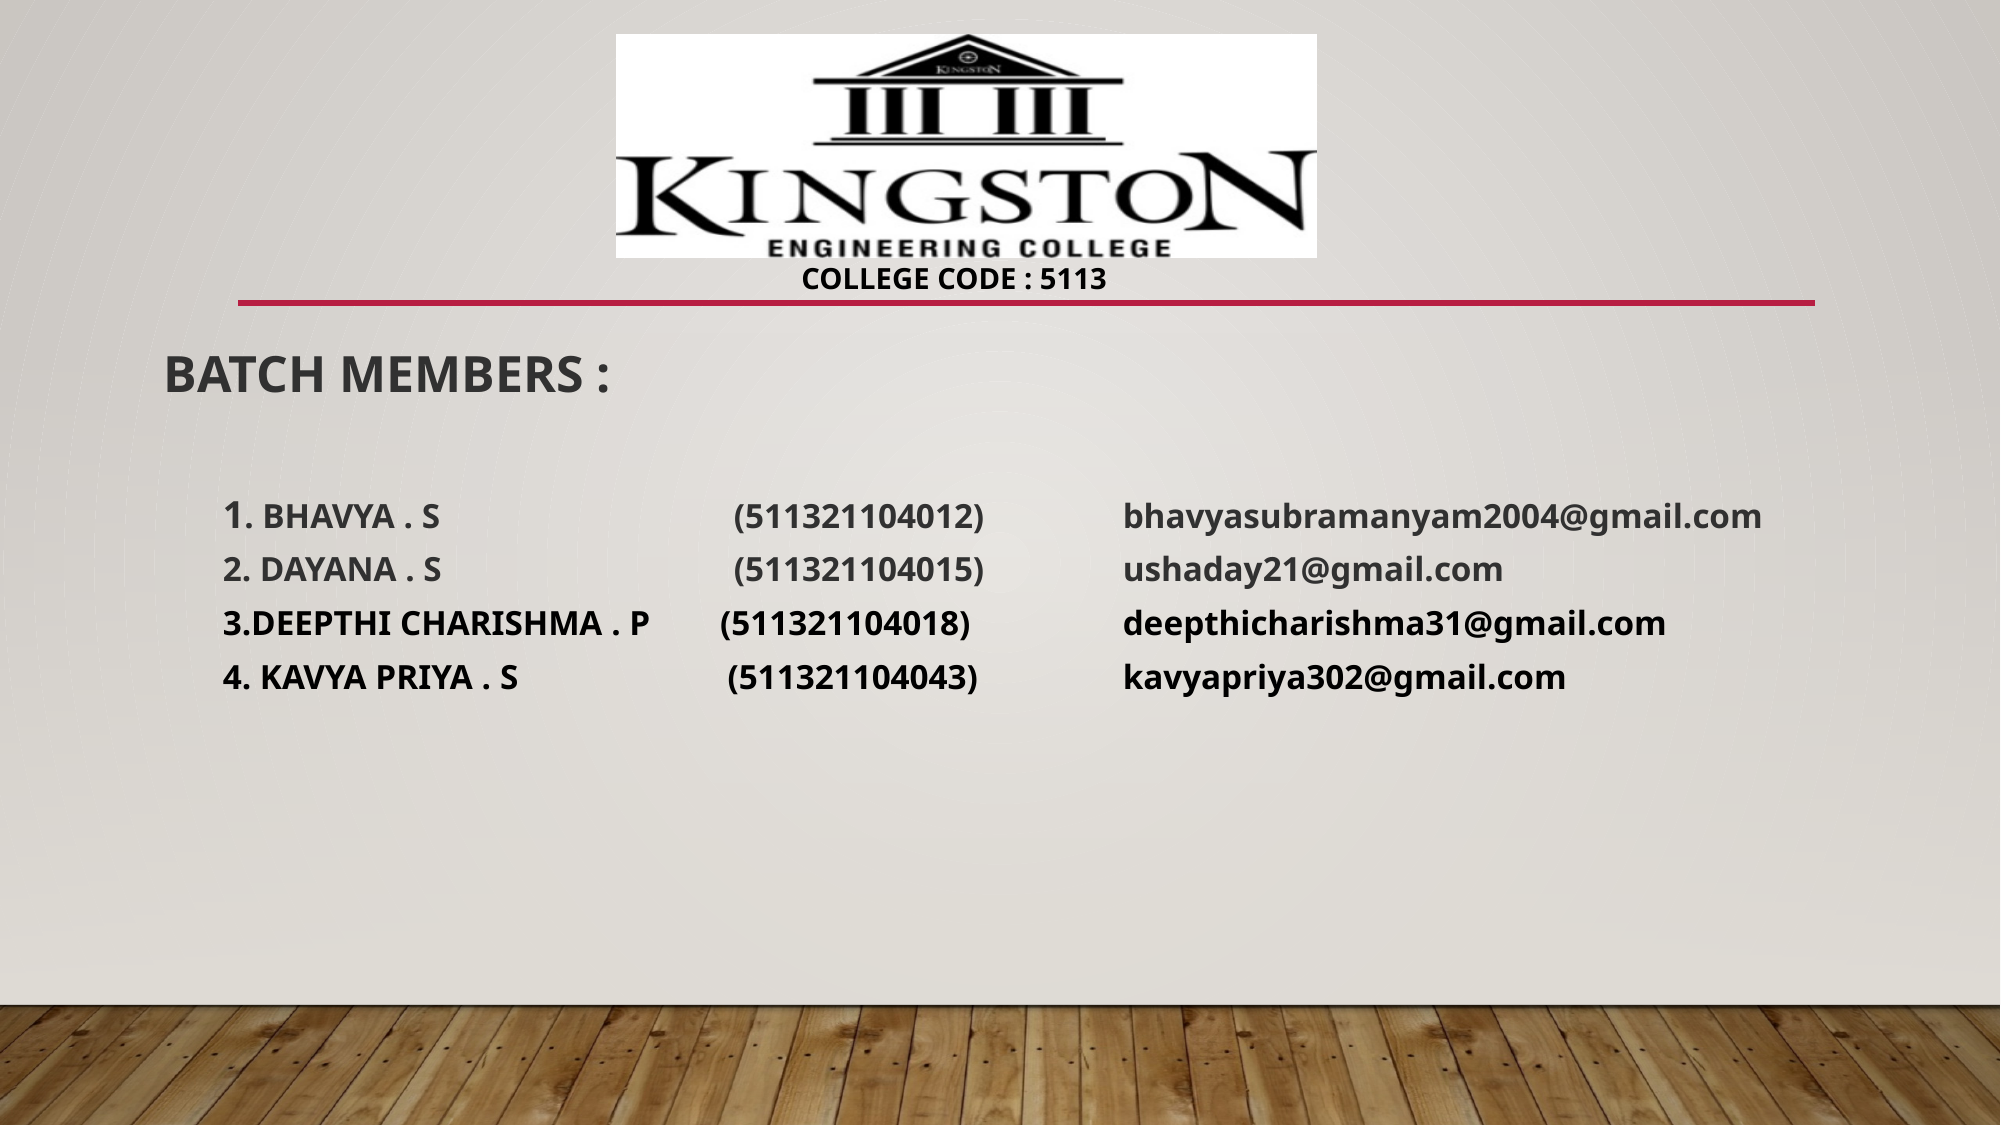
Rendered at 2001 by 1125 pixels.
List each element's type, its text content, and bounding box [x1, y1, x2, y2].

text_box BATCH MEMBERS : 1. Bhavya . S (511321104012) bhavyasubramanyam2004@gmail.com 2. Dayana . S (511321104015) ushaday21@gmail.com 3.deepthi charishma . P (511321104018) deepthicharishma31@gmail.com 4. kavya Priya . S (511321104043) kavyapriya302@gmail.com [57, 341, 1943, 930]
title College code : 5113 [636, 257, 1364, 314]
picture [616, 33, 1317, 258]
picture [0, 1005, 2000, 1125]
